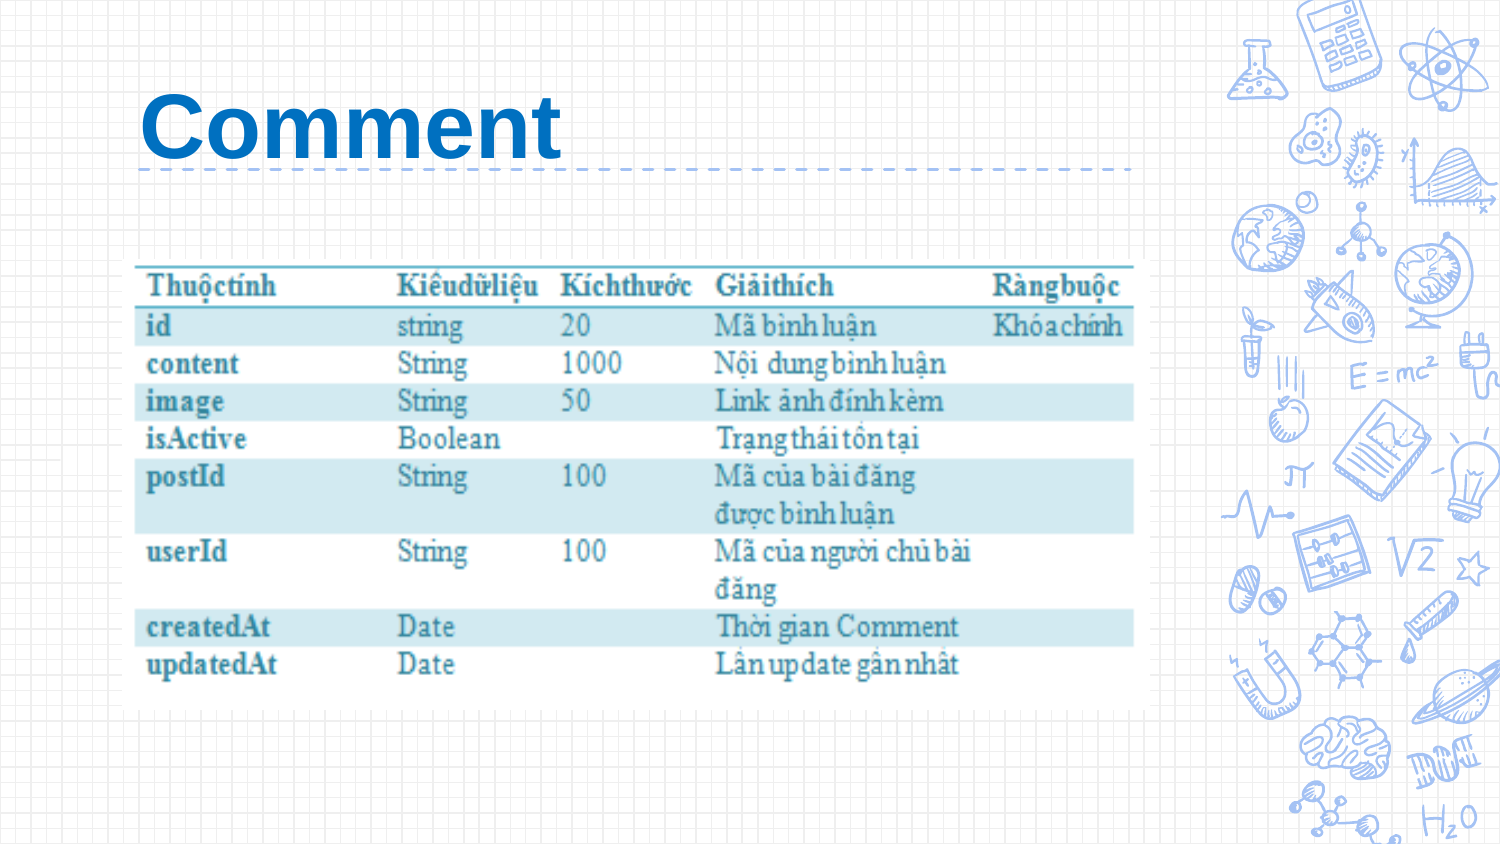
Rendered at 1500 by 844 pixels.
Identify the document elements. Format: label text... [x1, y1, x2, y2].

text_box Comment [124, 59, 725, 184]
picture [122, 259, 1151, 710]
